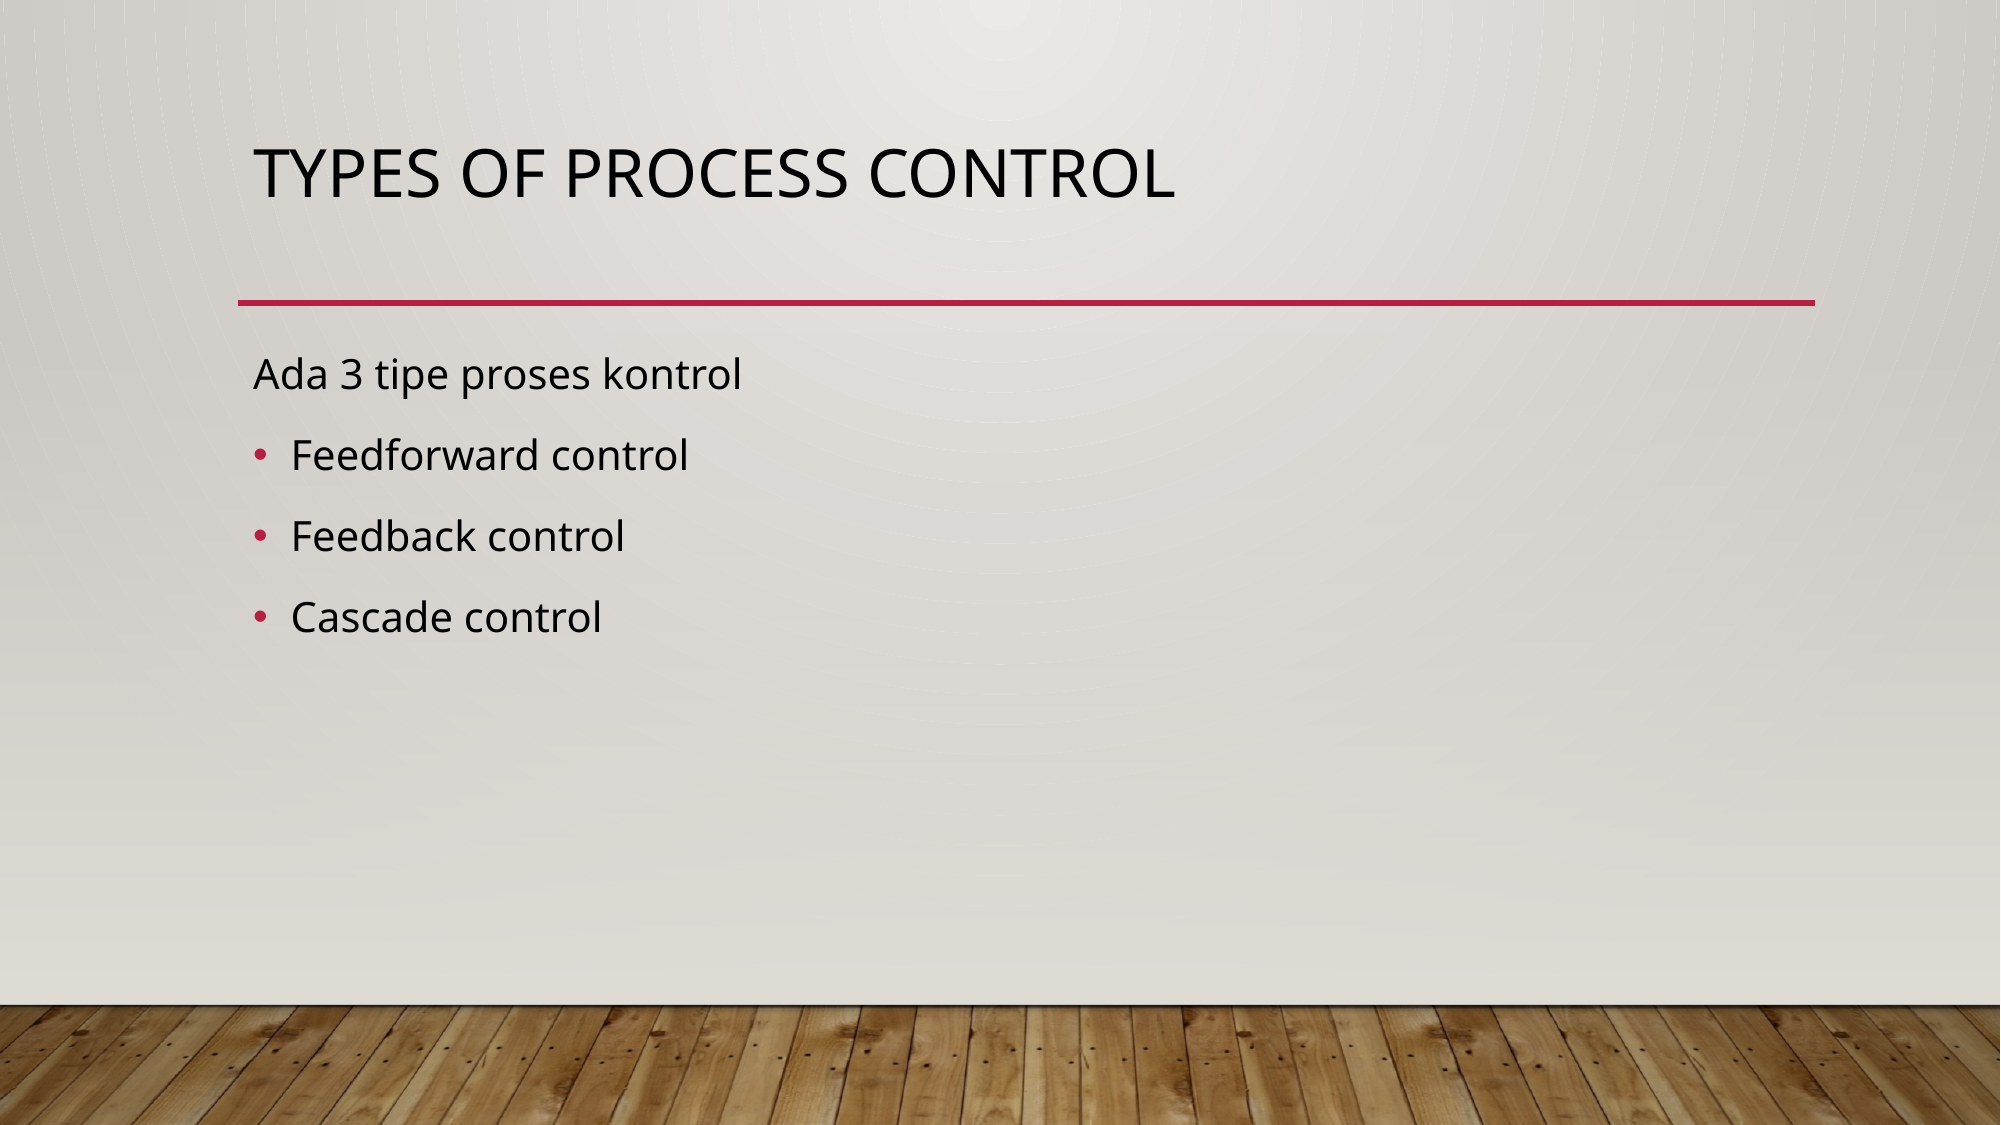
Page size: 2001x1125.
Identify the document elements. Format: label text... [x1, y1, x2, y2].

list Ada 3 tipe proses kontrol Feedforward control Feedback control Cascade control [238, 330, 1814, 897]
picture [0, 1005, 2000, 1125]
title Types of Process Control [238, 131, 1814, 305]
